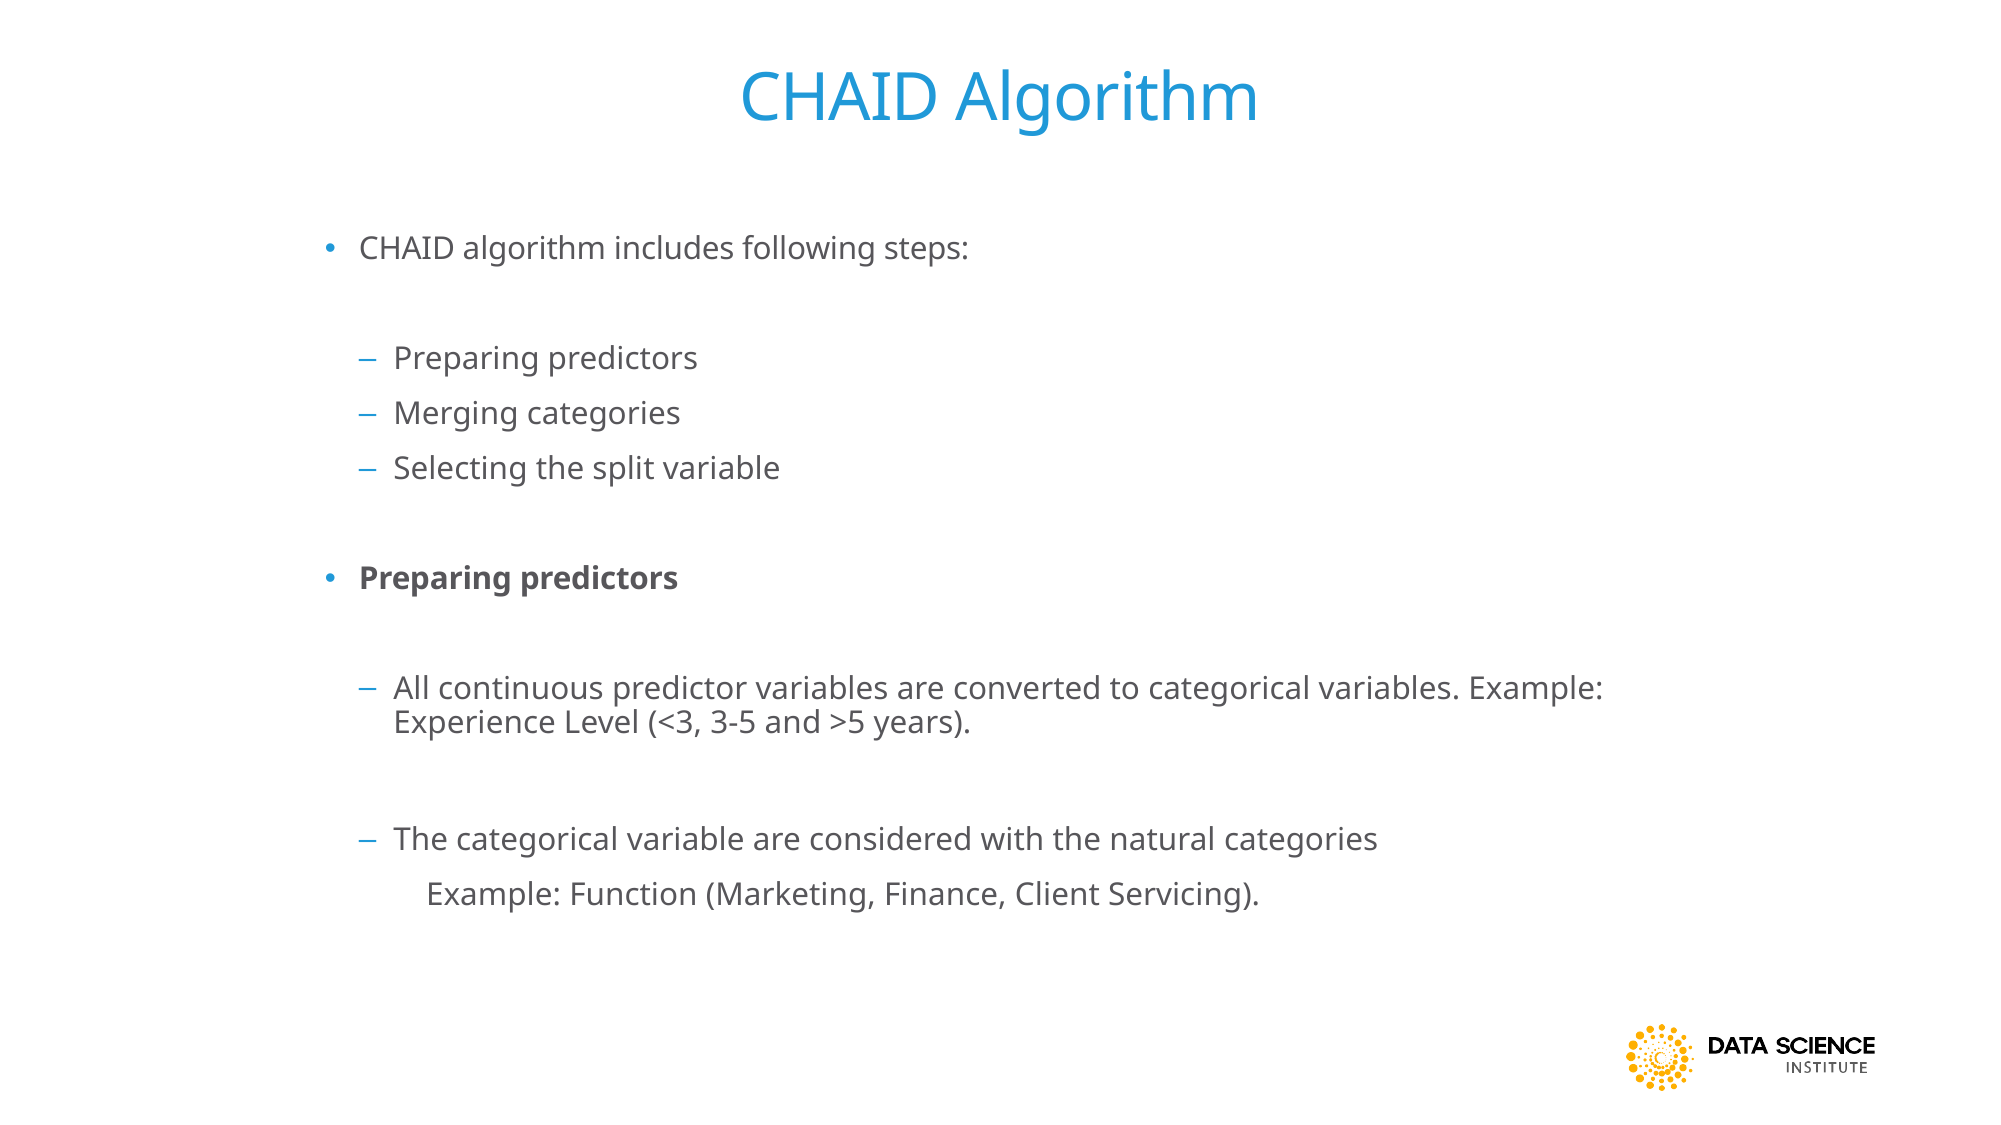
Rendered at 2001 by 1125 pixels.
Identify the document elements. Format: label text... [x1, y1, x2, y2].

picture [1828, 1037, 1844, 1054]
picture [1776, 1037, 1808, 1054]
list CHAID algorithm includes following steps: Preparing predictors Merging categories Selecting the split variable Preparing predictors All continuous predictor variables are converted to categorical variables. Example: Experience Level (<3, 3-5 and >5 years). The categorical variable are considered with the natural categories Example: Function (Marketing, Finance, Client Servicing). [324, 232, 1675, 975]
picture [1792, 1062, 1801, 1073]
picture [1626, 1024, 1694, 1091]
picture [1804, 1061, 1811, 1073]
title CHAID Algorithm [443, 37, 1557, 163]
picture [1845, 1037, 1862, 1054]
picture [1860, 1062, 1867, 1073]
picture [1839, 1062, 1847, 1073]
